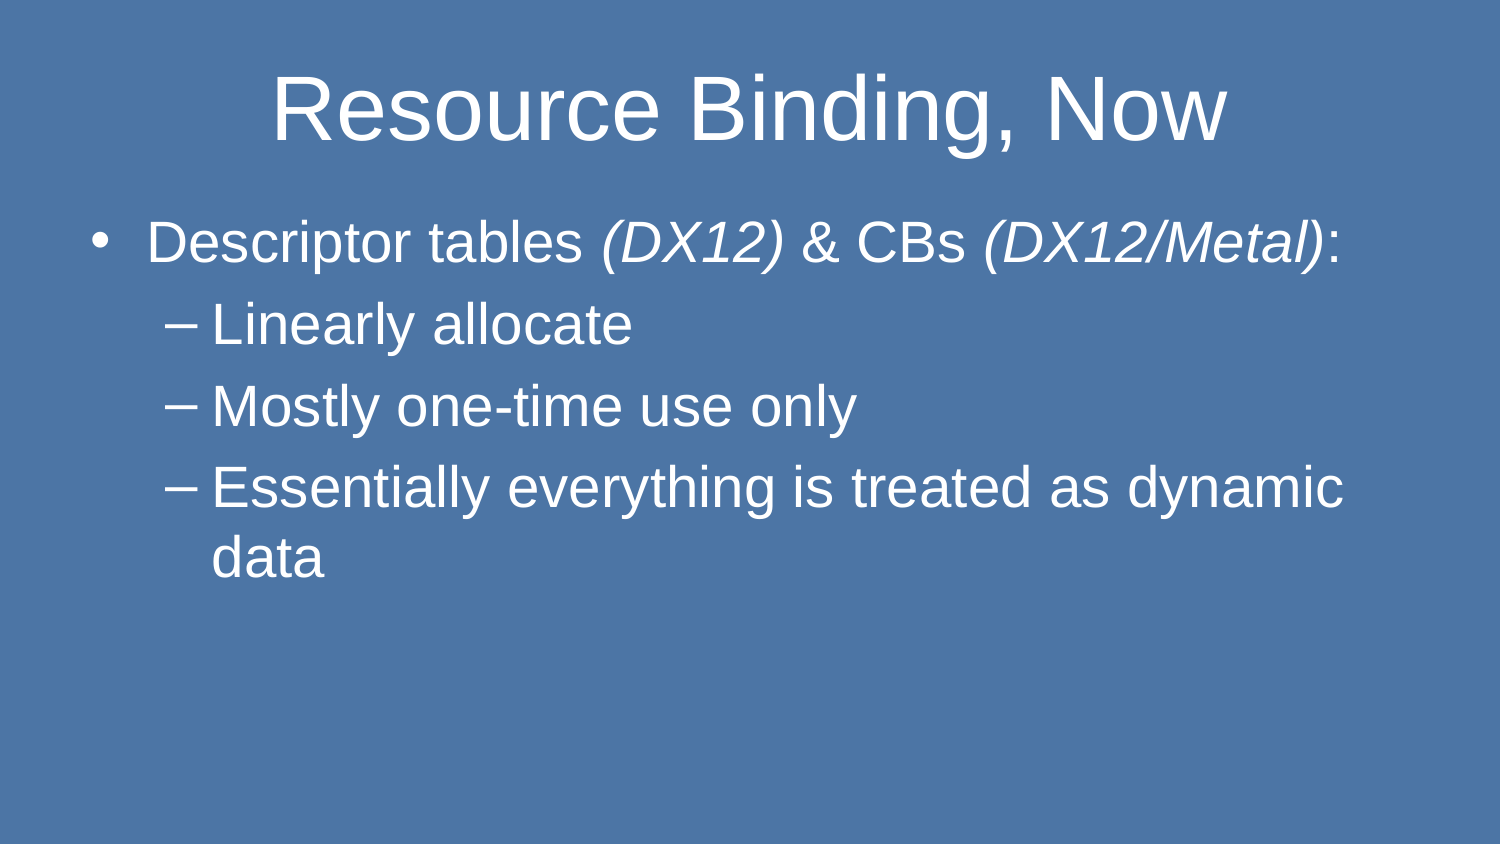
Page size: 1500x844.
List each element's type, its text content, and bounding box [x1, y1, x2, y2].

list Descriptor tables (DX12) & CBs (DX12/Metal): Linearly allocate Mostly one-time use only Essentially everything is treated as dynamic data [74, 196, 1426, 754]
title Resource Binding, Now [74, 33, 1426, 175]
